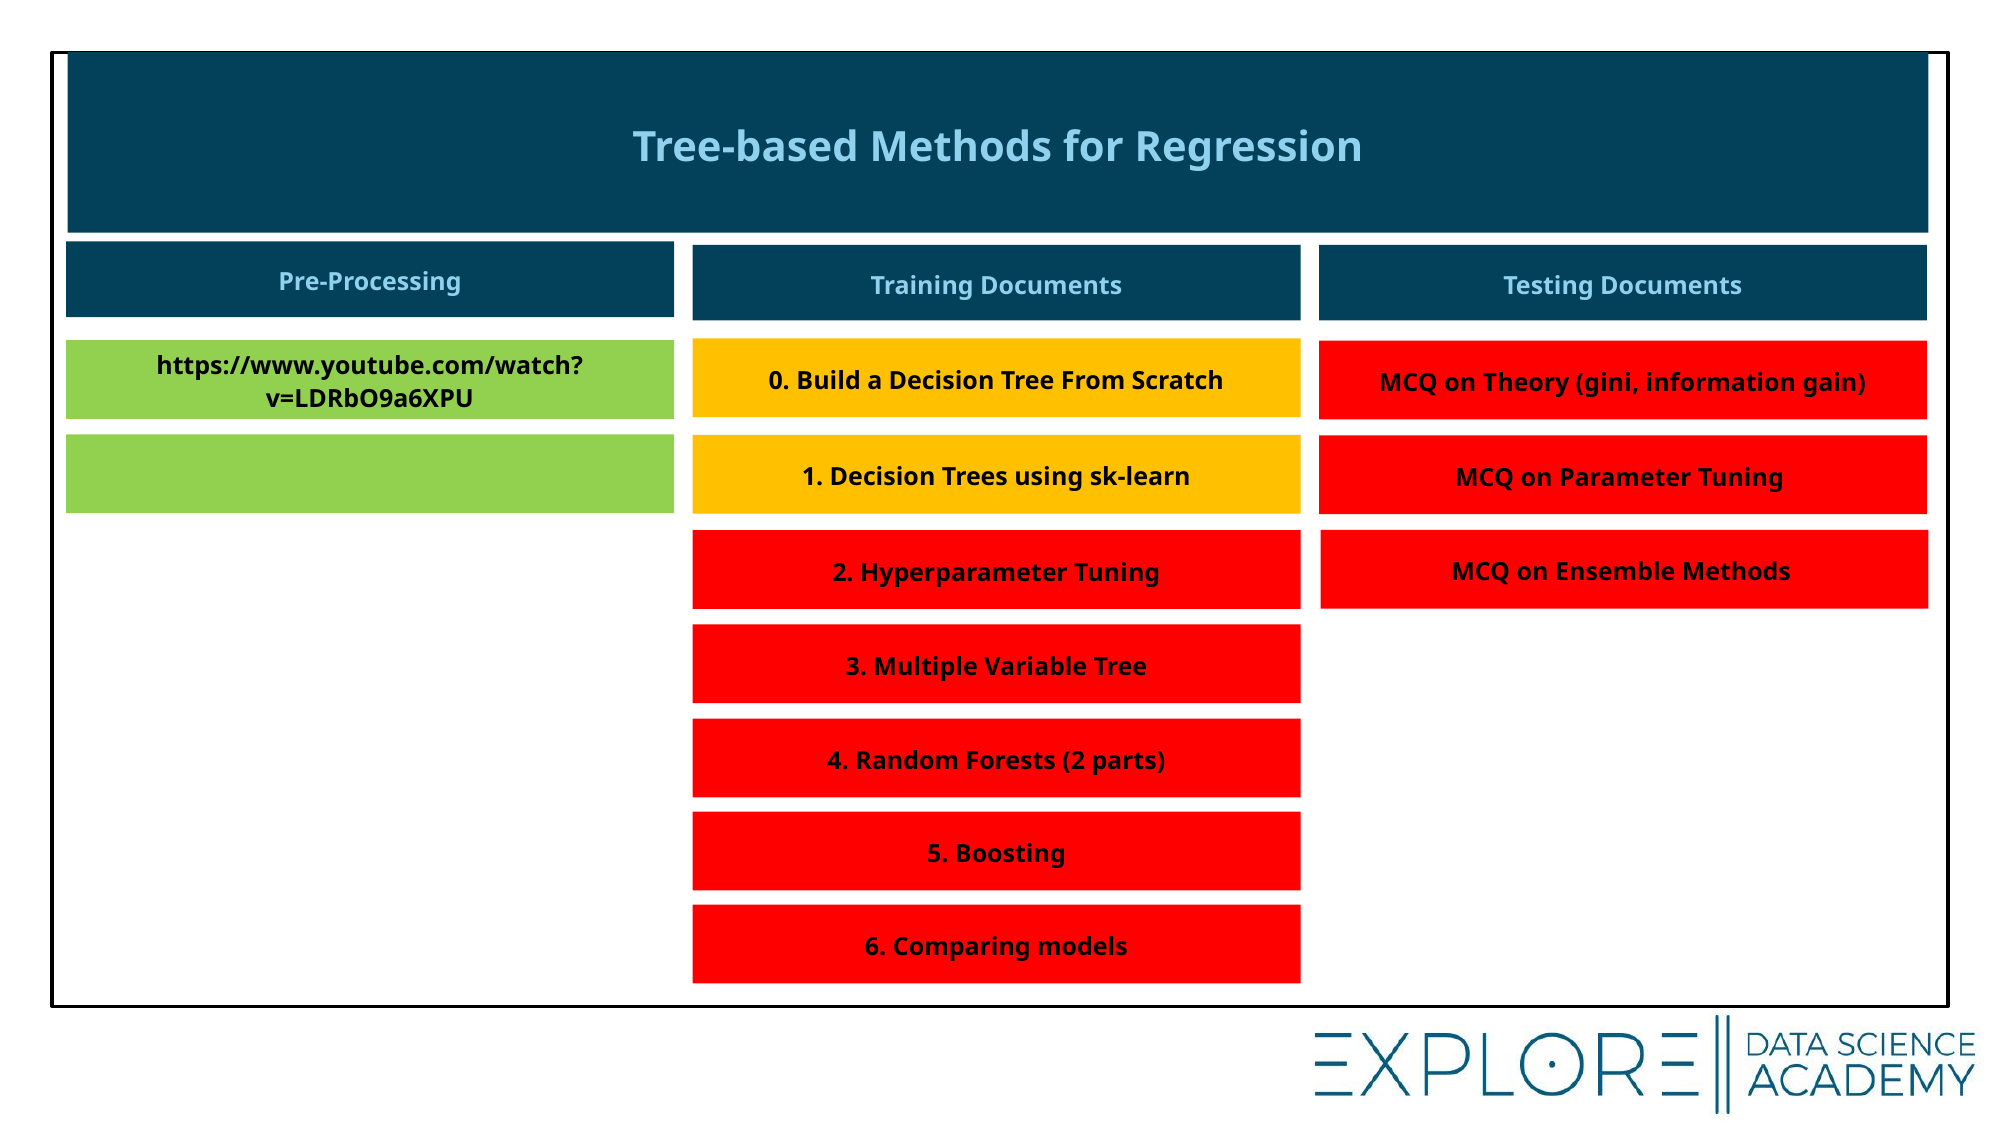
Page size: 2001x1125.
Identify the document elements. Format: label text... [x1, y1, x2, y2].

text_box [51, 52, 1948, 1007]
text_box MCQ on Parameter Tuning [1319, 435, 1927, 515]
text_box MCQ on Ensemble Methods [1320, 529, 1929, 609]
text_box 2. Hyperparameter Tuning [692, 530, 1301, 609]
text_box Tree-based Methods for Regression [67, 52, 1929, 233]
text_box 6. Comparing models [692, 904, 1301, 984]
text_box 1. Decision Trees using sk-learn [692, 434, 1301, 514]
text_box MCQ on Theory (gini, information gain) [1319, 340, 1927, 420]
text_box https://www.youtube.com/watch?v=LDRbO9a6XPU [66, 340, 675, 419]
text_box 5. Boosting [692, 811, 1301, 891]
text_box Pre-Processing [66, 241, 675, 318]
text_box Testing Documents [1319, 244, 1927, 321]
text_box 4. Random Forests (2 parts) [692, 718, 1301, 798]
text_box Training Documents [692, 244, 1301, 321]
text_box [66, 434, 675, 514]
text_box 0. Build a Decision Tree From Scratch [692, 338, 1301, 418]
text_box 3. Multiple Variable Tree [692, 624, 1301, 704]
picture [1313, 1012, 2000, 1123]
